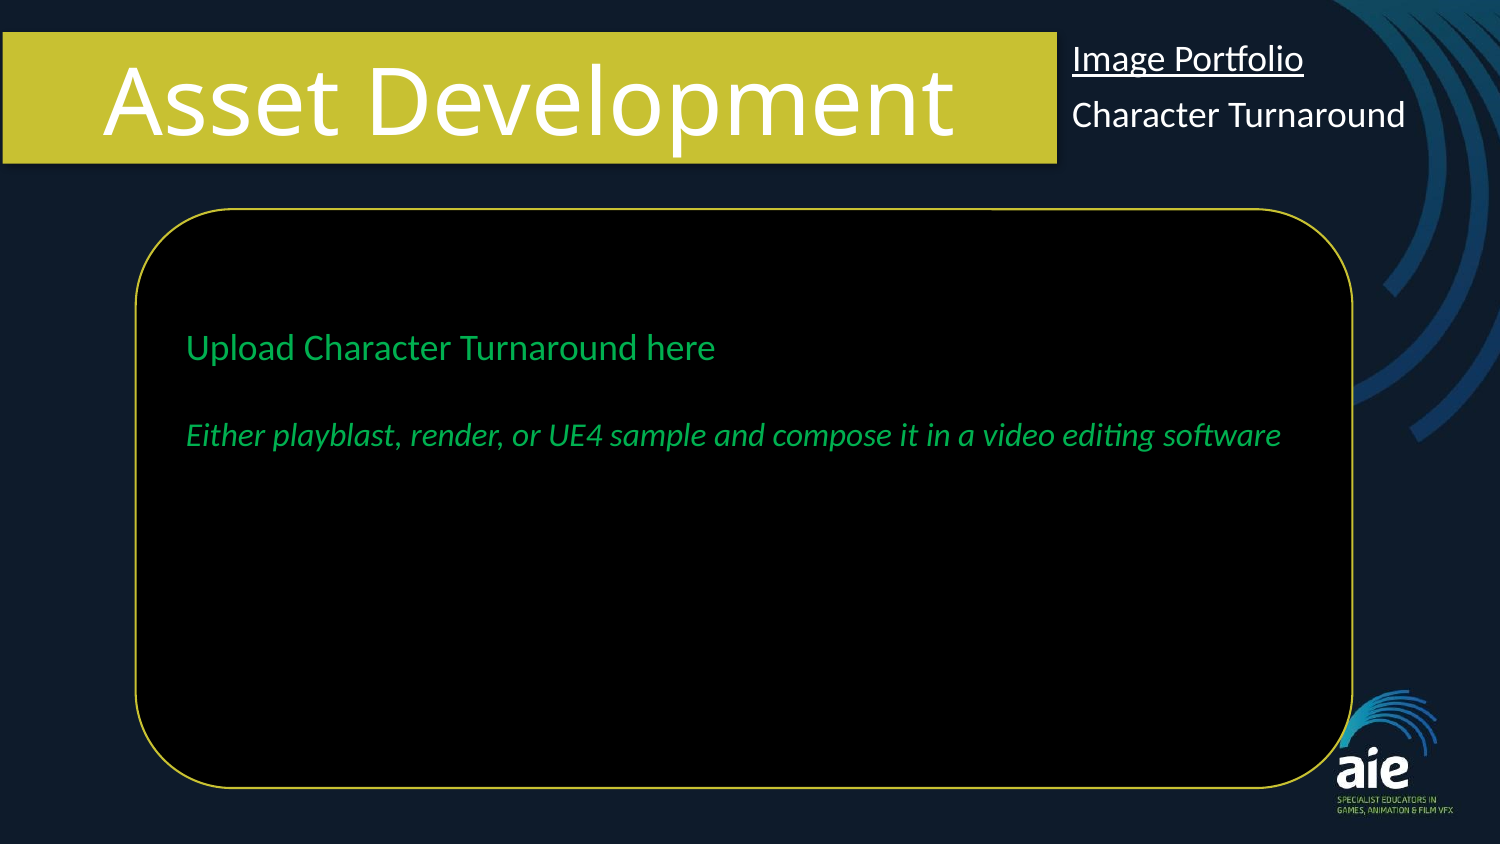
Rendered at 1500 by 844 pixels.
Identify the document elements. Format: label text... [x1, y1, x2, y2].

text_box [134, 208, 1354, 790]
picture [0, 0, 1500, 844]
text_box Image Portfolio Character Turnaround [1057, 32, 1500, 210]
text_box Asset Development [2, 32, 1057, 164]
text_box Upload Character Turnaround here Either playblast, render, or UE4 sample and compose it in a video editing software [171, 315, 1306, 461]
